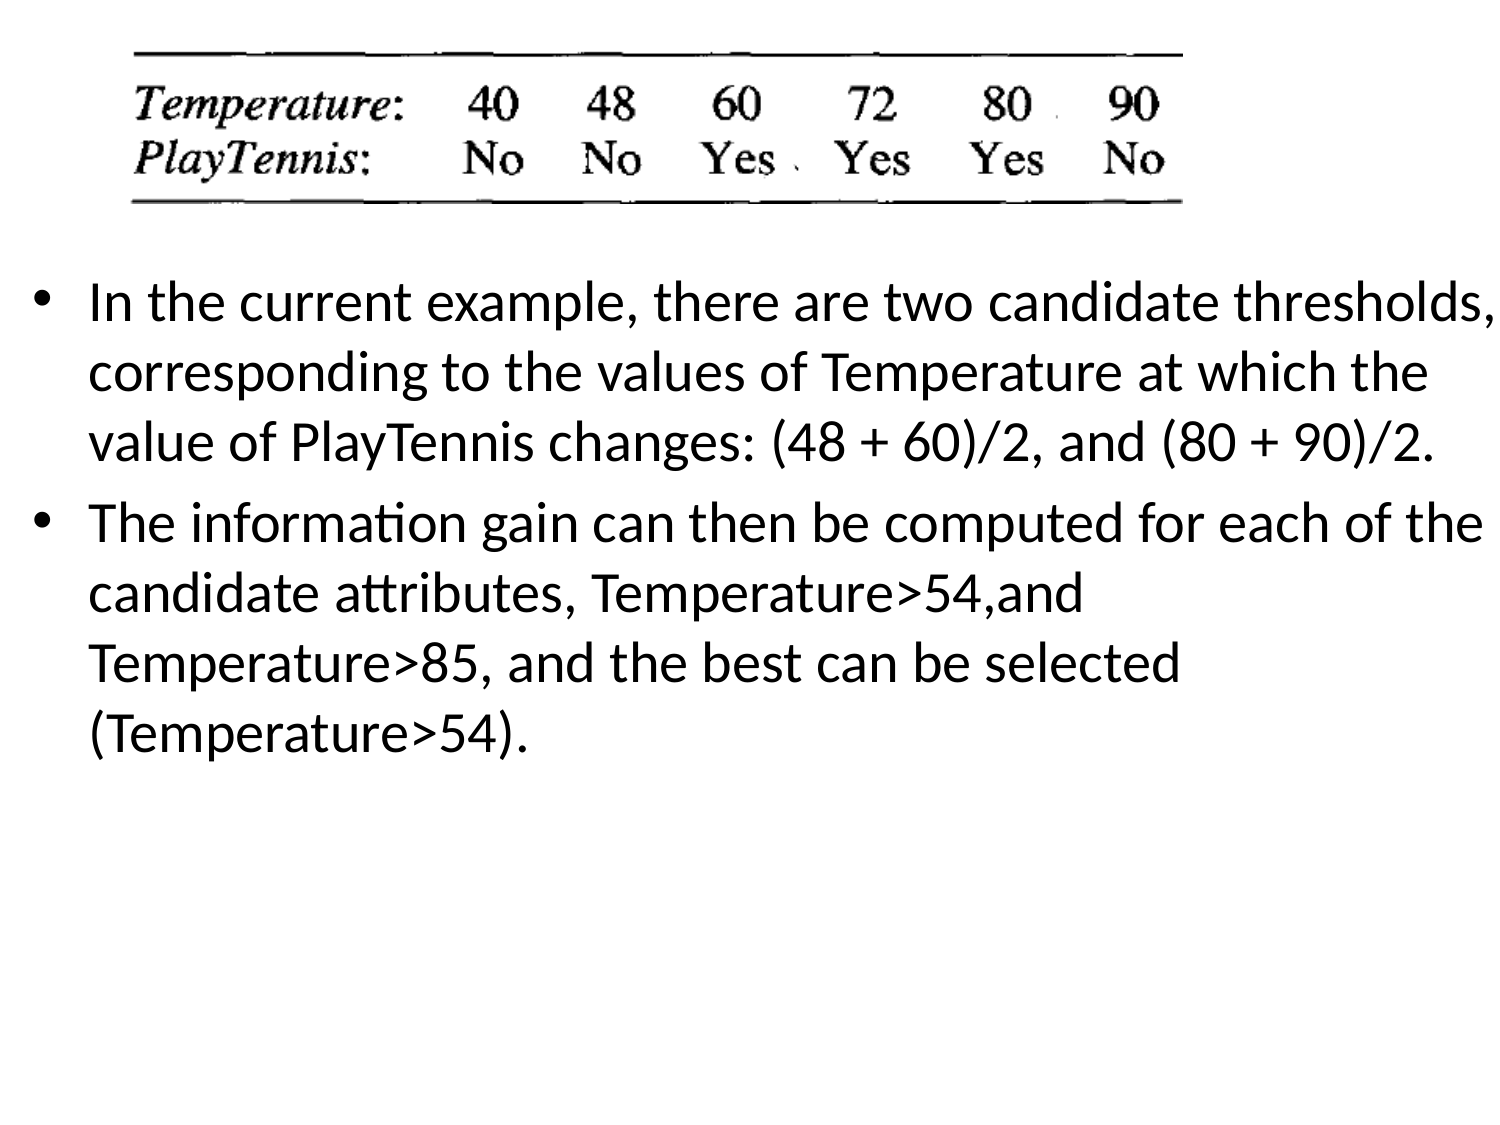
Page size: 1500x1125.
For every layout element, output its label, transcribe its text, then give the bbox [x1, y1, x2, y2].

picture [116, 46, 1184, 204]
list In the current example, there are two candidate thresholds, corresponding to the values of Temperature at which the value of PlayTennis changes: (48 + 60)/2, and (80 + 90)/2. The information gain can then be computed for each of the candidate attributes, Temperature>54,and Temperature>85, and the best can be selected (Temperature>54). [17, 255, 1500, 998]
